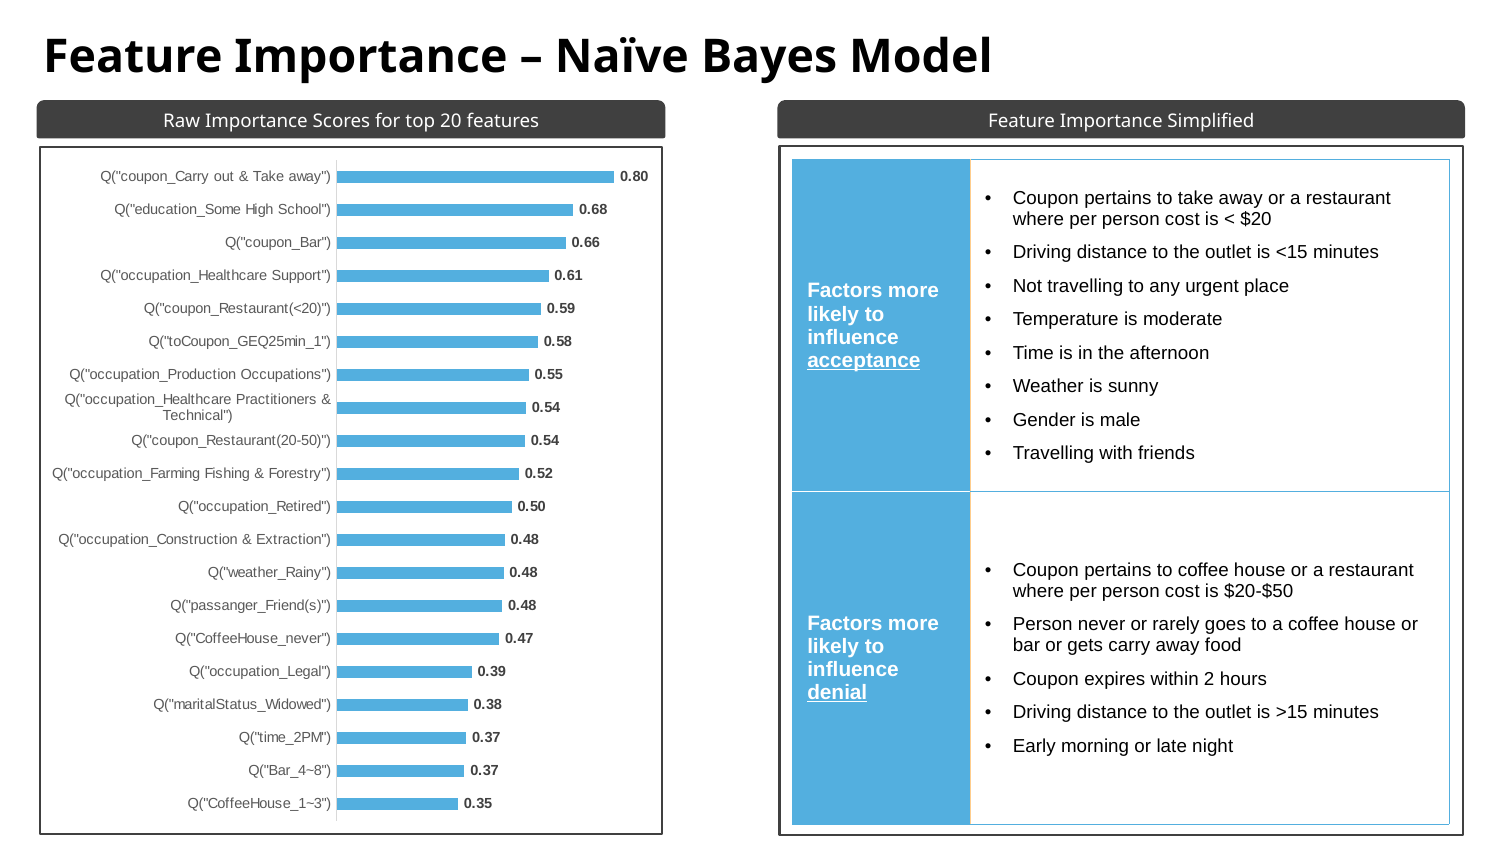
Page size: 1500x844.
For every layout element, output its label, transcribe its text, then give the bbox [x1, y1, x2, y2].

title Feature Importance – Naïve Bayes Model [28, 8, 1472, 103]
chart [38, 145, 664, 836]
table_cell Factors more likely to influence denial [793, 492, 970, 824]
table_cell Coupon pertains to coffee house or a restaurant where per person cost is $20-$50 Person never or rarely goes to a coffee house or bar or gets carry away food Coupon expires within 2 hours Driving distance to the outlet is >15 minutes Early morning or late night [971, 492, 1449, 824]
text_box Raw Importance Scores for top 20 features [36, 100, 666, 139]
table_header Factors more likely to influence acceptance [793, 160, 970, 491]
text_box Feature Importance Simplified [777, 100, 1466, 139]
table_header Coupon pertains to take away or a restaurant where per person cost is < $20 Driving distance to the outlet is <15 minutes Not travelling to any urgent place Temperature is moderate Time is in the afternoon Weather is sunny Gender is male Travelling with friends [971, 160, 1449, 491]
text_box [777, 144, 1465, 837]
